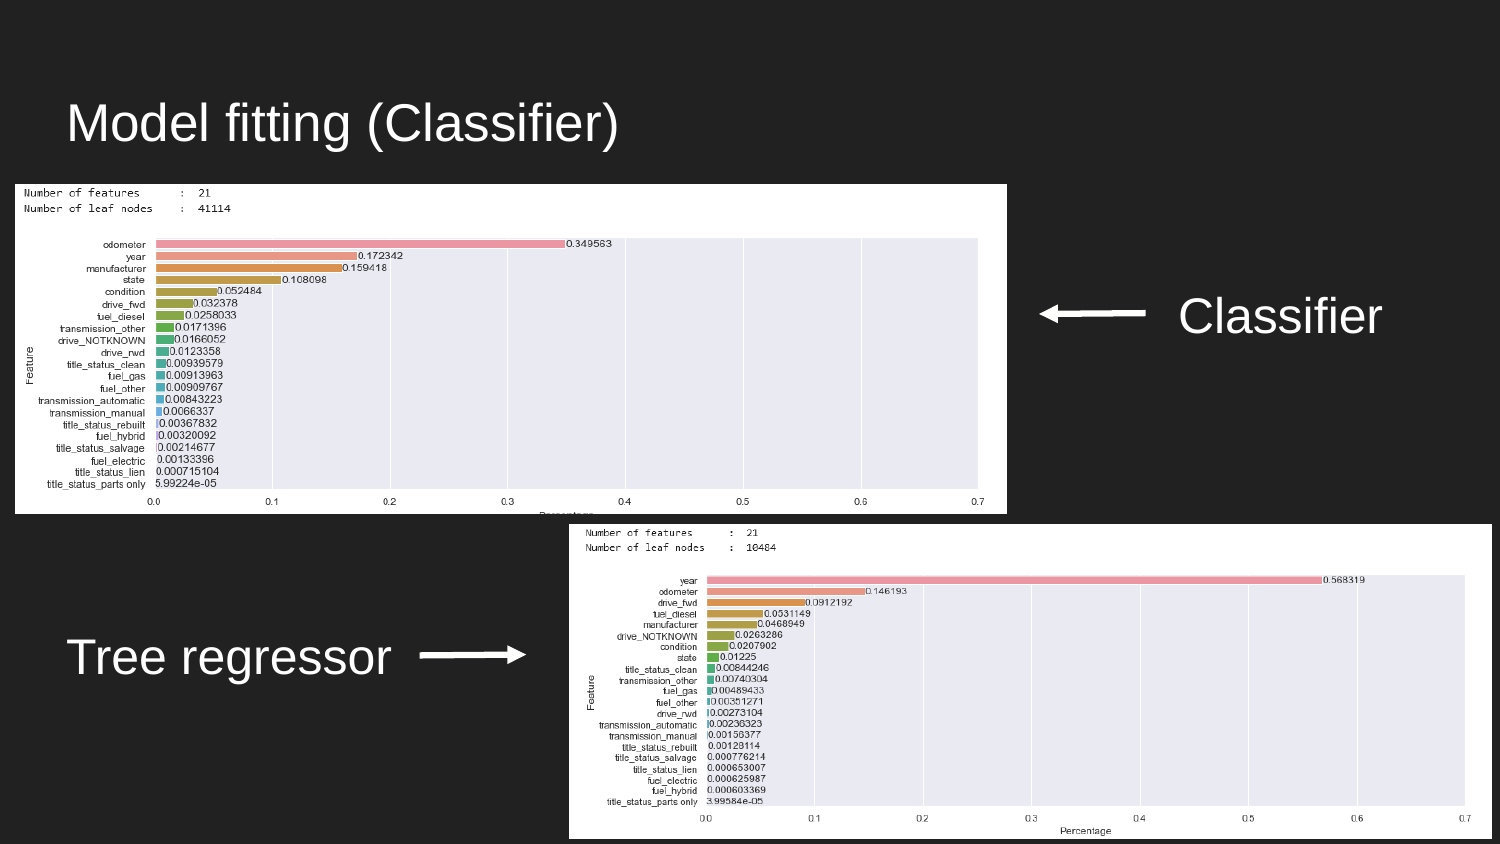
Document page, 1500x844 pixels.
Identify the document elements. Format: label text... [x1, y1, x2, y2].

picture [15, 184, 1007, 514]
text_box Classifier [1163, 268, 1402, 358]
text_box Tree regressor [51, 609, 420, 700]
title Model fitting (Classifier) [51, 72, 1449, 167]
picture [569, 524, 1492, 839]
